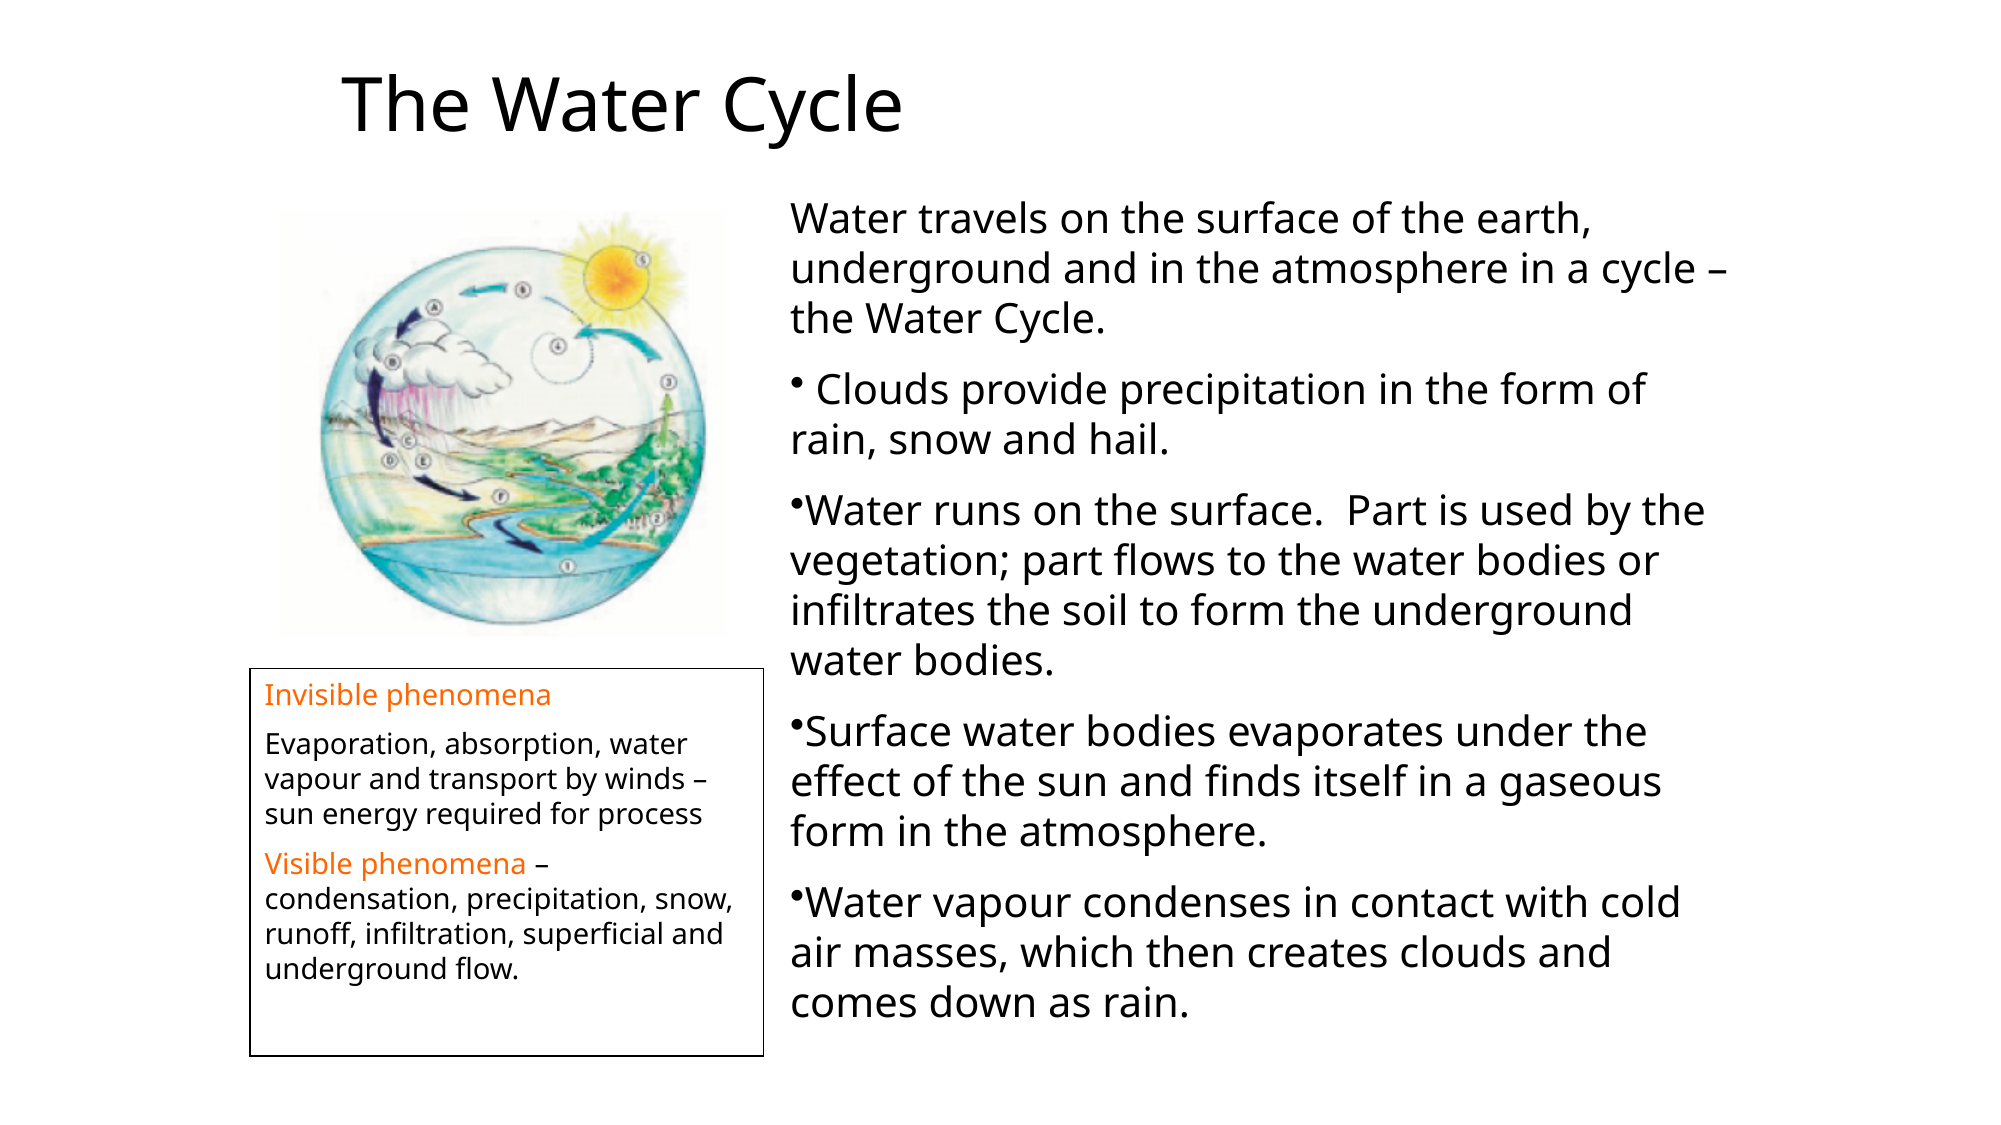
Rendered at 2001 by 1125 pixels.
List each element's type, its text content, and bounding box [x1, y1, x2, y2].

title The Water Cycle [326, 42, 1674, 173]
text_box Water travels on the surface of the earth, underground and in the atmosphere in a cycle – the Water Cycle. Clouds provide precipitation in the form of rain, snow and hail. Water runs on the surface. Part is used by the vegetation; part flows to the water bodies or infiltrates the soil to form the underground water bodies. Surface water bodies evaporates under the effect of the sun and finds itself in a gaseous form in the atmosphere. Water vapour condenses in contact with cold air masses, which then creates clouds and comes down as rain. [775, 184, 1750, 1033]
text_box Invisible phenomena Evaporation, absorption, water vapour and transport by winds – sun energy required for process Visible phenomena – condensation, precipitation, snow, runoff, infiltration, superficial and underground flow. [249, 668, 764, 1057]
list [279, 207, 752, 637]
